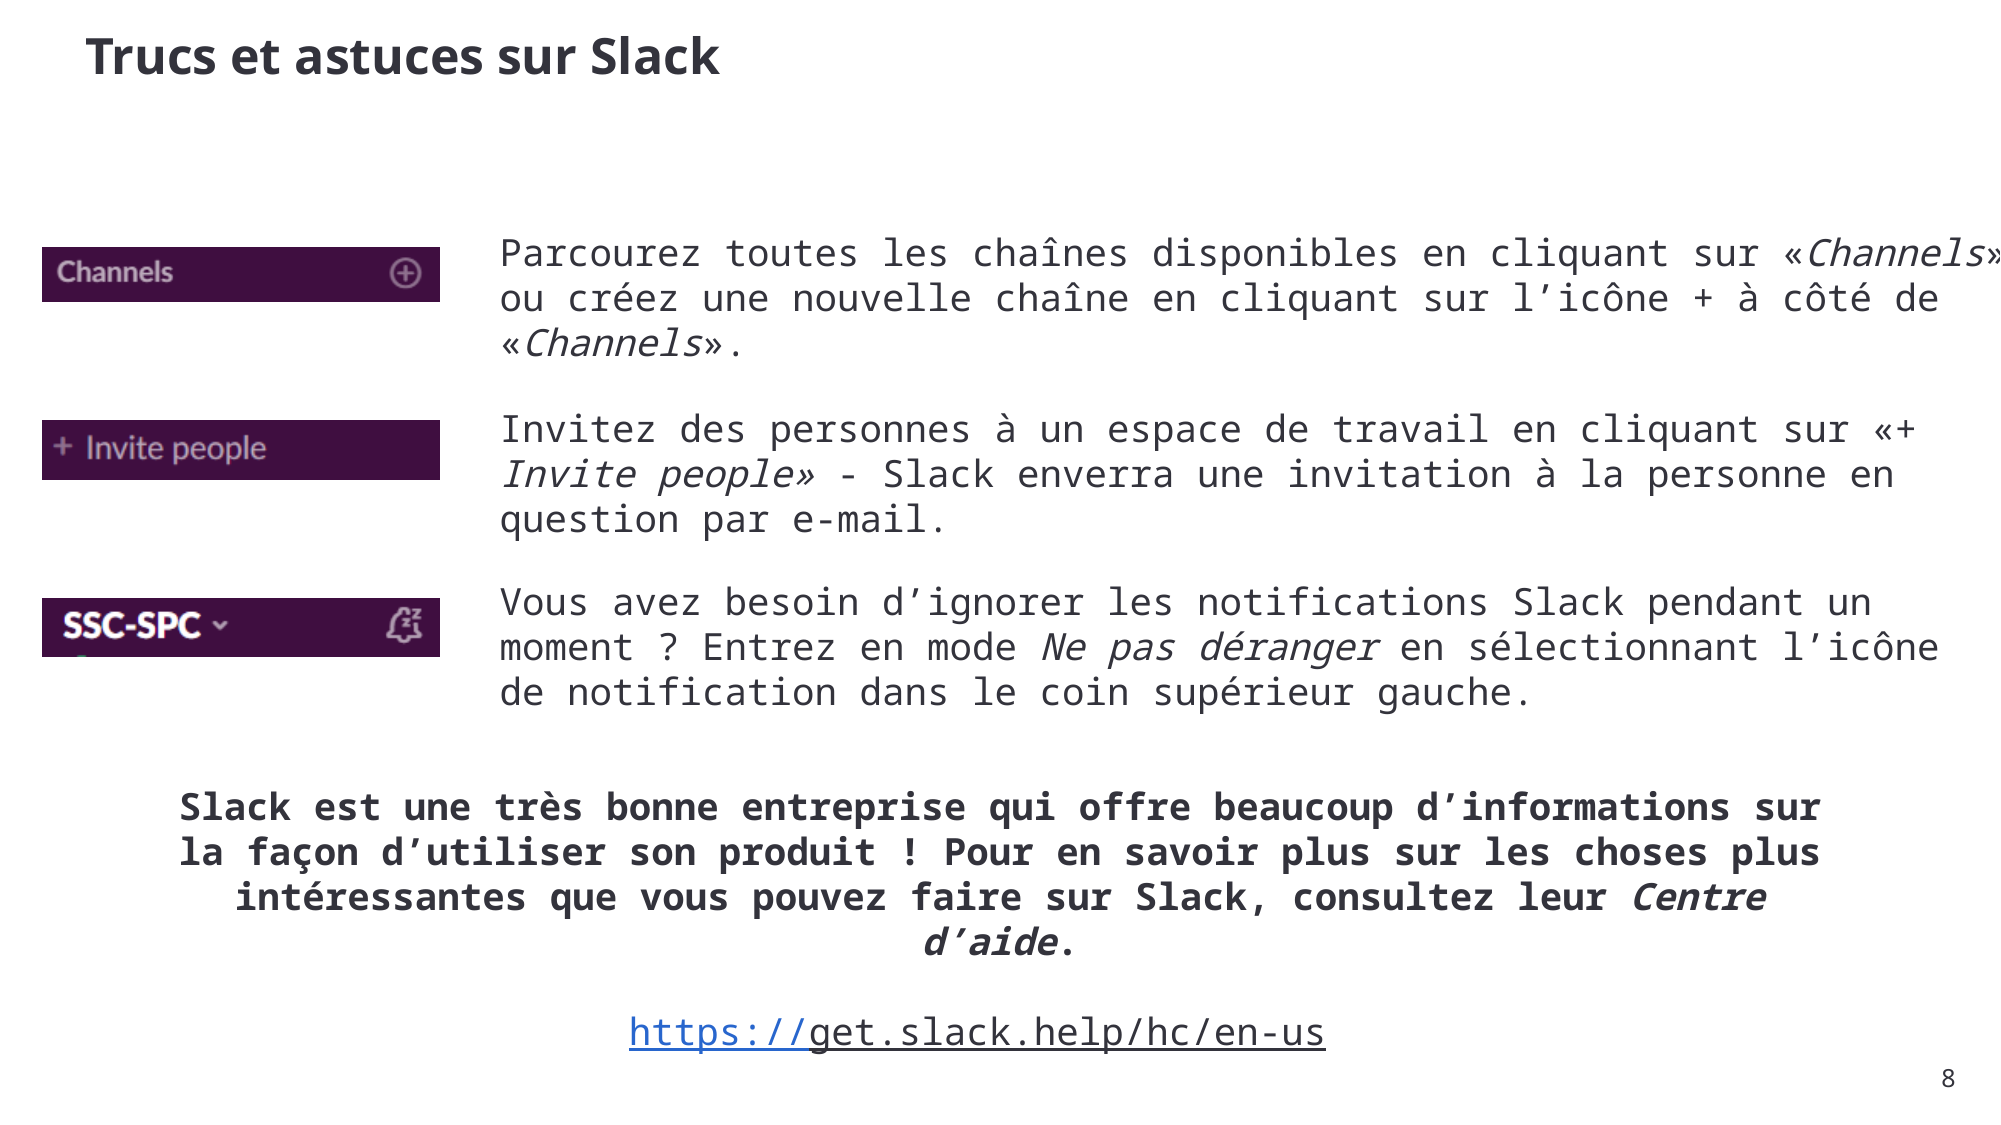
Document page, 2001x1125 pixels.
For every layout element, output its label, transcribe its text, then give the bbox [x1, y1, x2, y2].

picture [42, 247, 440, 302]
text_box Vous avez besoin d’ignorer les notifications Slack pendant un moment ? Entrez en mode Ne pas déranger en sélectionnant l’icône de notification dans le coin supérieur gauche. [484, 570, 1965, 720]
title Trucs et astuces sur Slack [70, 23, 1930, 99]
picture [42, 420, 440, 480]
text_box Slack est une très bonne entreprise qui offre beaucoup d’informations sur la façon d’utiliser son produit ! Pour en savoir plus sur les choses plus intéressantes que vous pouvez faire sur Slack, consultez leur Centre d’aide. https://get.slack.help/hc/en-us [130, 775, 1870, 1067]
picture [42, 598, 440, 657]
text_box Parcourez toutes les chaînes disponibles en cliquant sur «Channels» ou créez une nouvelle chaîne en cliquant sur l’icône + à côté de «Channels». [484, 221, 2000, 372]
text_box Invitez des personnes à un espace de travail en cliquant sur «+ Invite people» - Slack enverra une invitation à la personne en question par e-mail. [484, 397, 1965, 548]
